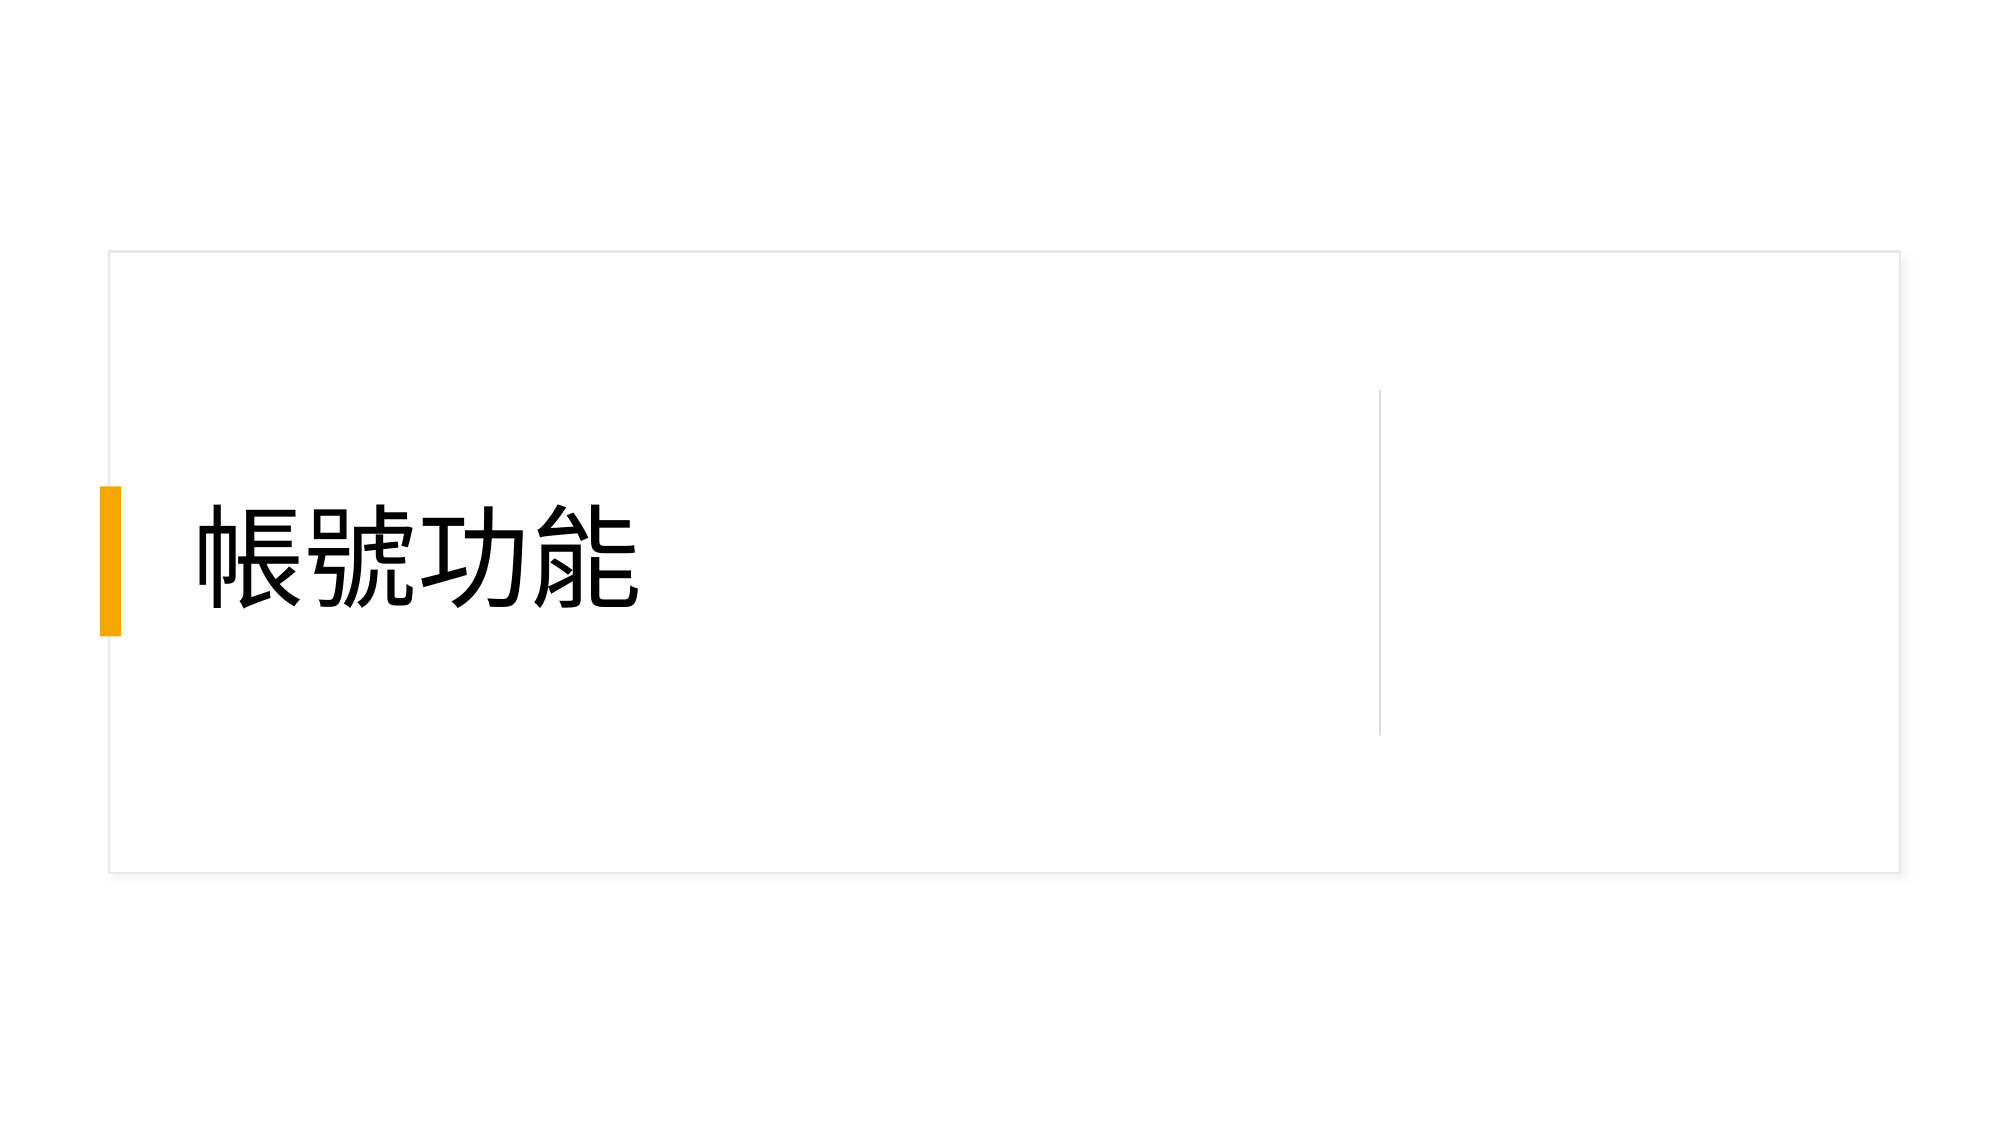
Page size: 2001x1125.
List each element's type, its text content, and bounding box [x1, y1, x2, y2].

title 帳號功能 [176, 318, 1328, 809]
